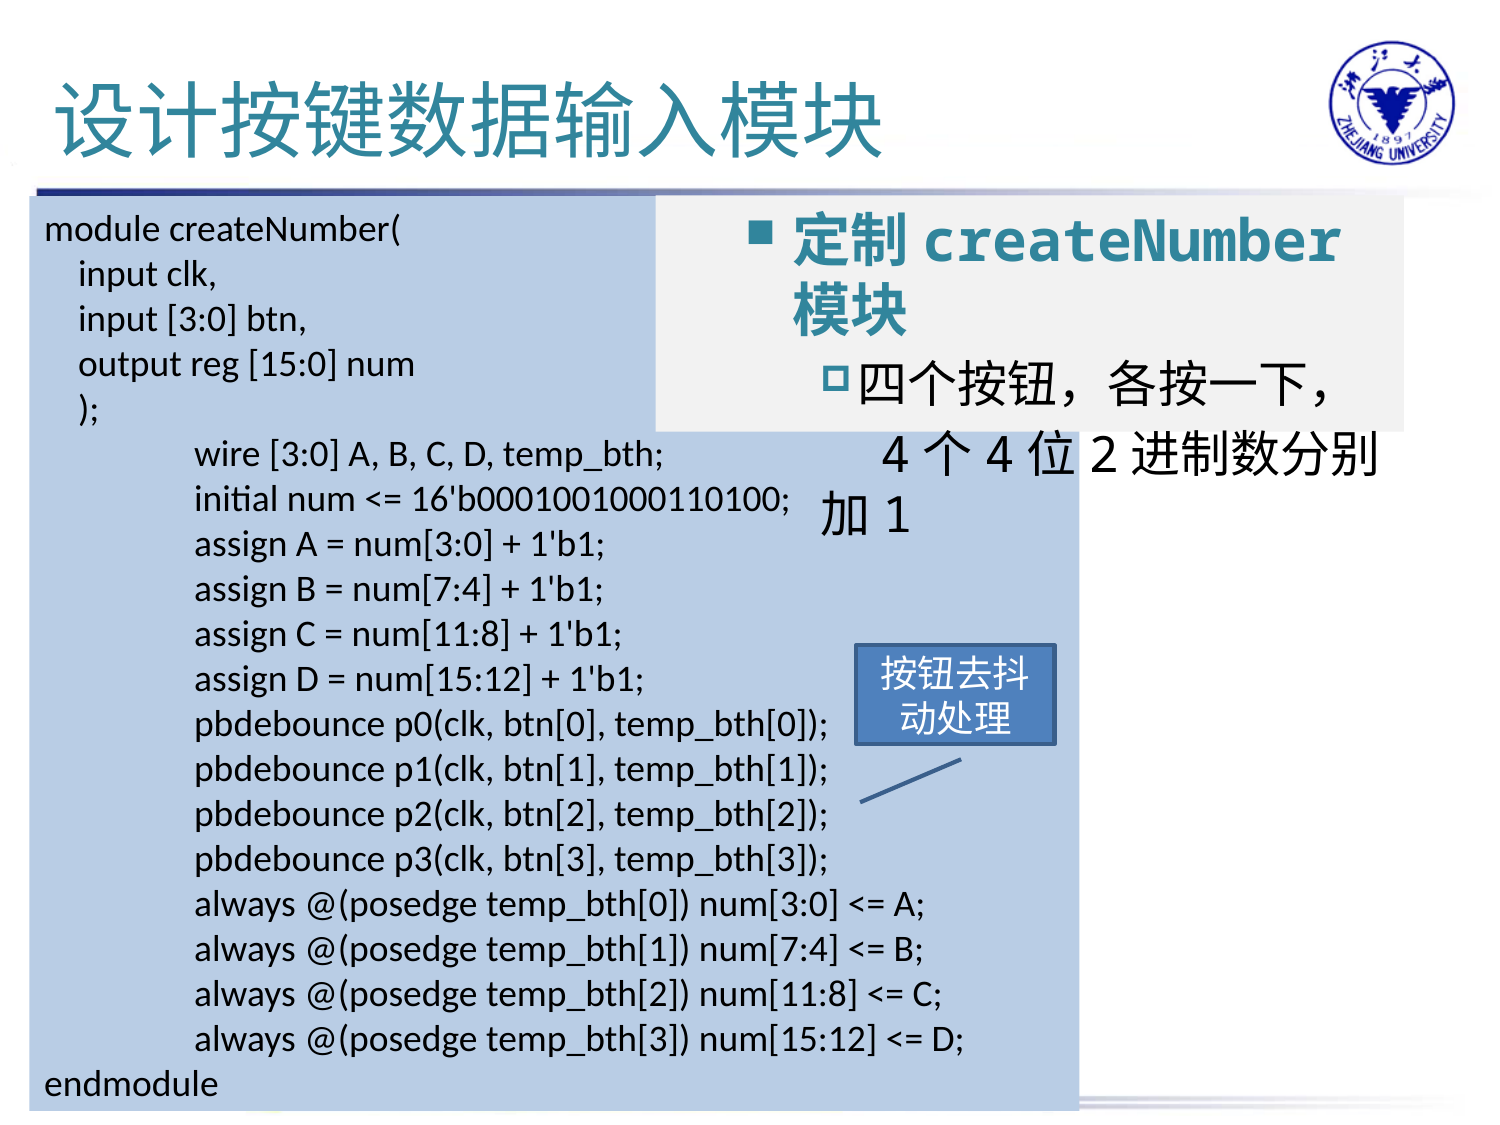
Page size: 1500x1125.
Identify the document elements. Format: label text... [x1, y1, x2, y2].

text_box 按钮去抖动处理 [854, 643, 1057, 746]
title 设计按键数据输入模块 [37, 39, 1188, 196]
text_box module createNumber( input clk, input [3:0] btn, output reg [15:0] num ); wire [3:0] A, B, C, D, temp_bth; initial num <= 16'b0001001000110100; assign A = num[3:0] + 1'b1; assign B = num[7:4] + 1'b1; assign C = num[11:8] + 1'b1; assign D = num[15:12] + 1'b1; pbdebounce p0(clk, btn[0], temp_bth[0]); pbdebounce p1(clk, btn[1], temp_bth[1]); pbdebounce p2(clk, btn[2], temp_bth[2]); pbdebounce p3(clk, btn[3], temp_bth[3]); always @(posedge temp_bth[0]) num[3:0] <= A; always @(posedge temp_bth[1]) num[7:4] <= B; always @(posedge temp_bth[2]) num[11:8] <= C; always @(posedge temp_bth[3]) num[15:12] <= D; endmodule [29, 196, 1080, 1111]
list 定制createNumber模块 四个按钮，各按一下， 4个4位2进制数分别加1 [655, 195, 1404, 432]
text_box 按钮去抖动处理 [859, 757, 962, 805]
picture [0, 0, 1500, 1125]
